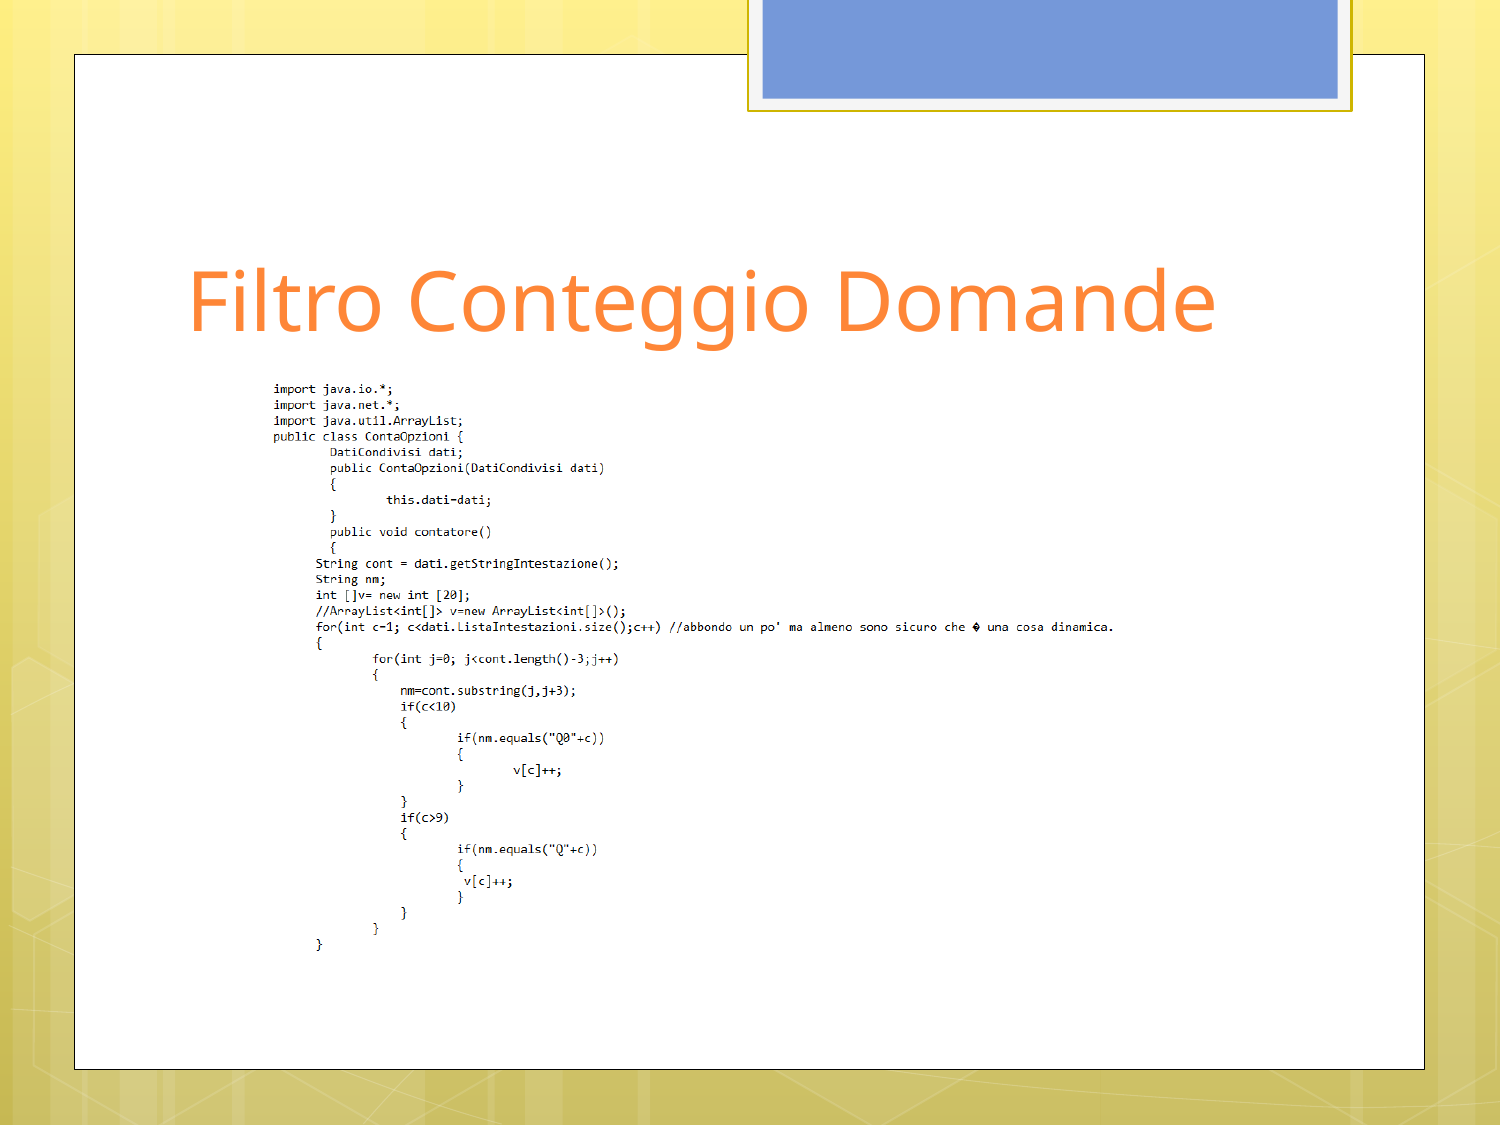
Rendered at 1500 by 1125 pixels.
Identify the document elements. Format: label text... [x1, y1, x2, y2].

title Filtro Conteggio Domande [171, 168, 1324, 357]
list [271, 380, 1183, 957]
